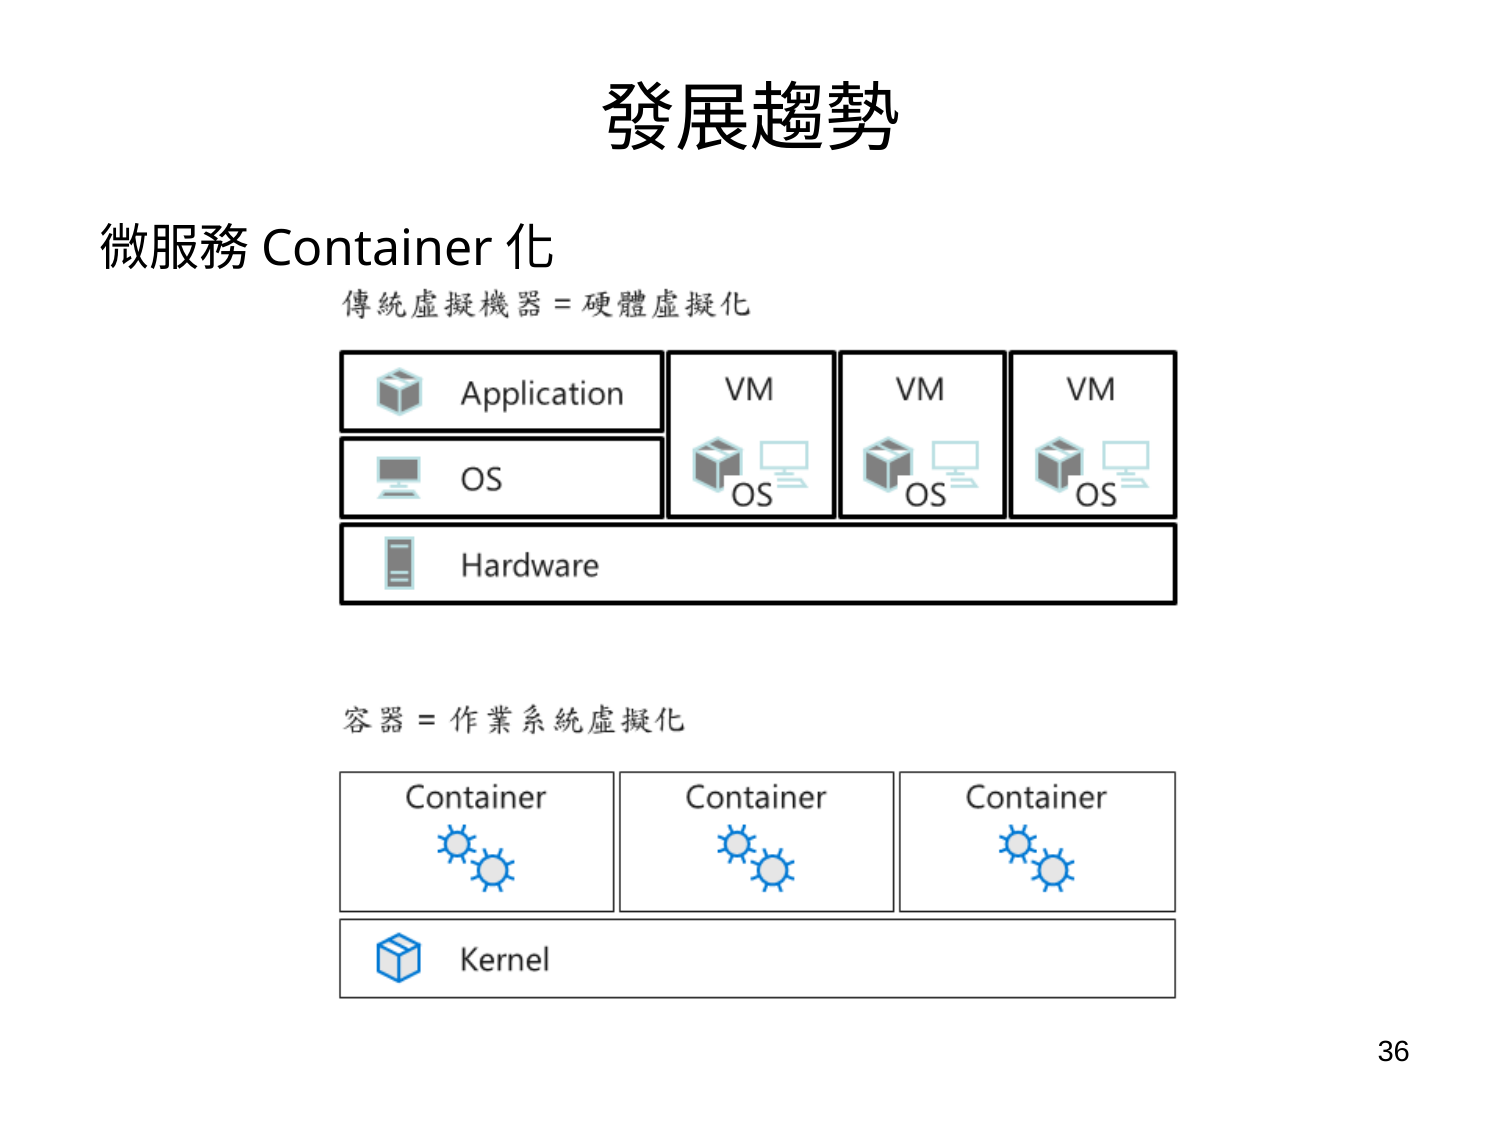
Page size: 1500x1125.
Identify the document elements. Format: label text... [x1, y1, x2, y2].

picture [327, 283, 1184, 1005]
title 發展趨勢 [75, 45, 1425, 185]
text_box 微服務Container化 [84, 208, 570, 283]
slide_number 36 [1074, 1024, 1425, 1103]
